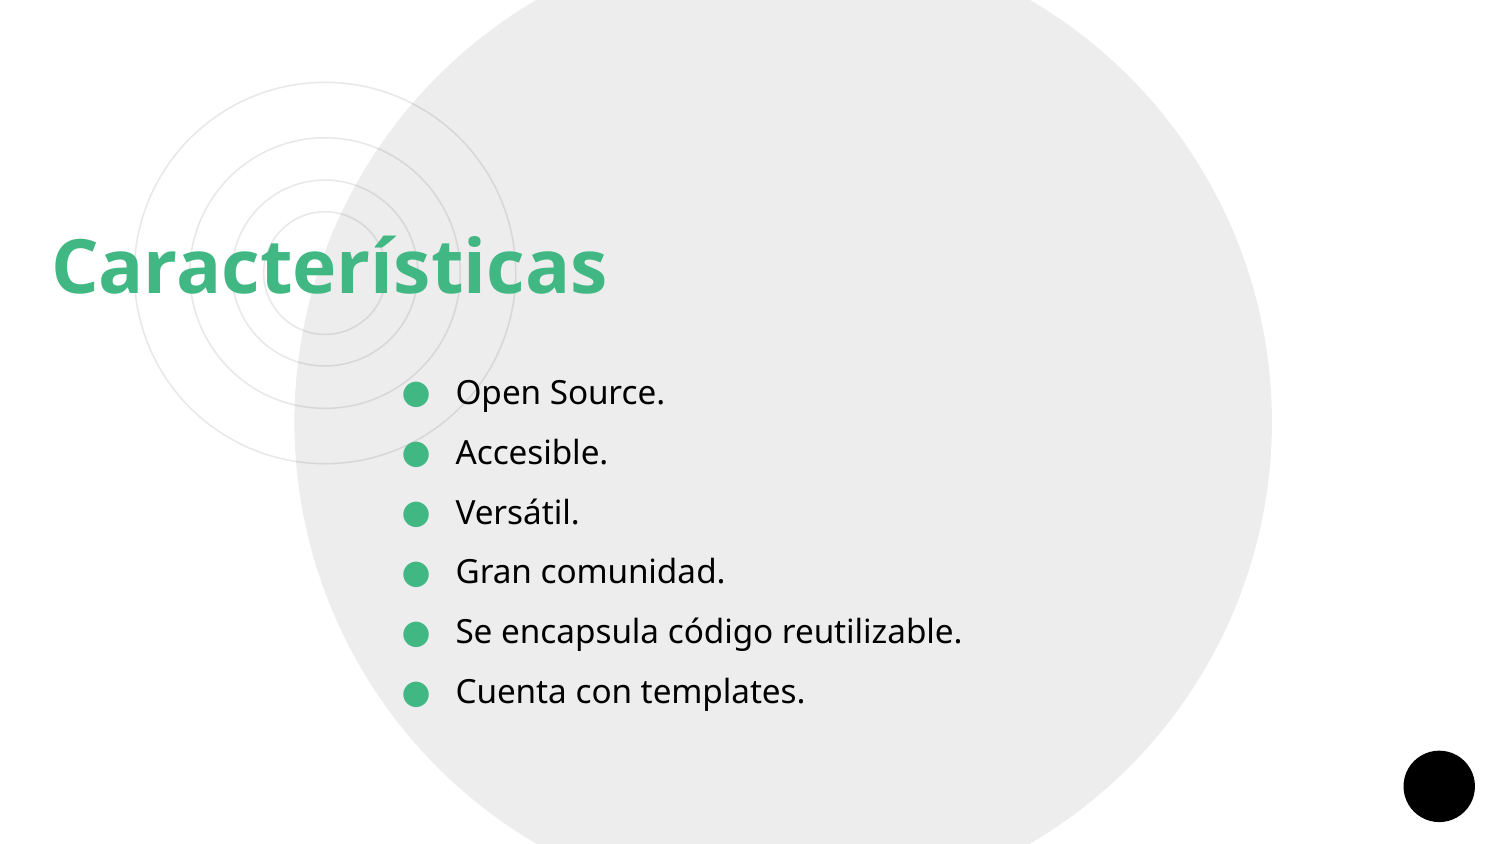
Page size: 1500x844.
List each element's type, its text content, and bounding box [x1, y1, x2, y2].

text_box Características [36, 203, 768, 422]
text_box Open Source. Accesible. Versátil. Gran comunidad. Se encapsula código reutilizable. Cuenta con templates. [365, 336, 1344, 778]
